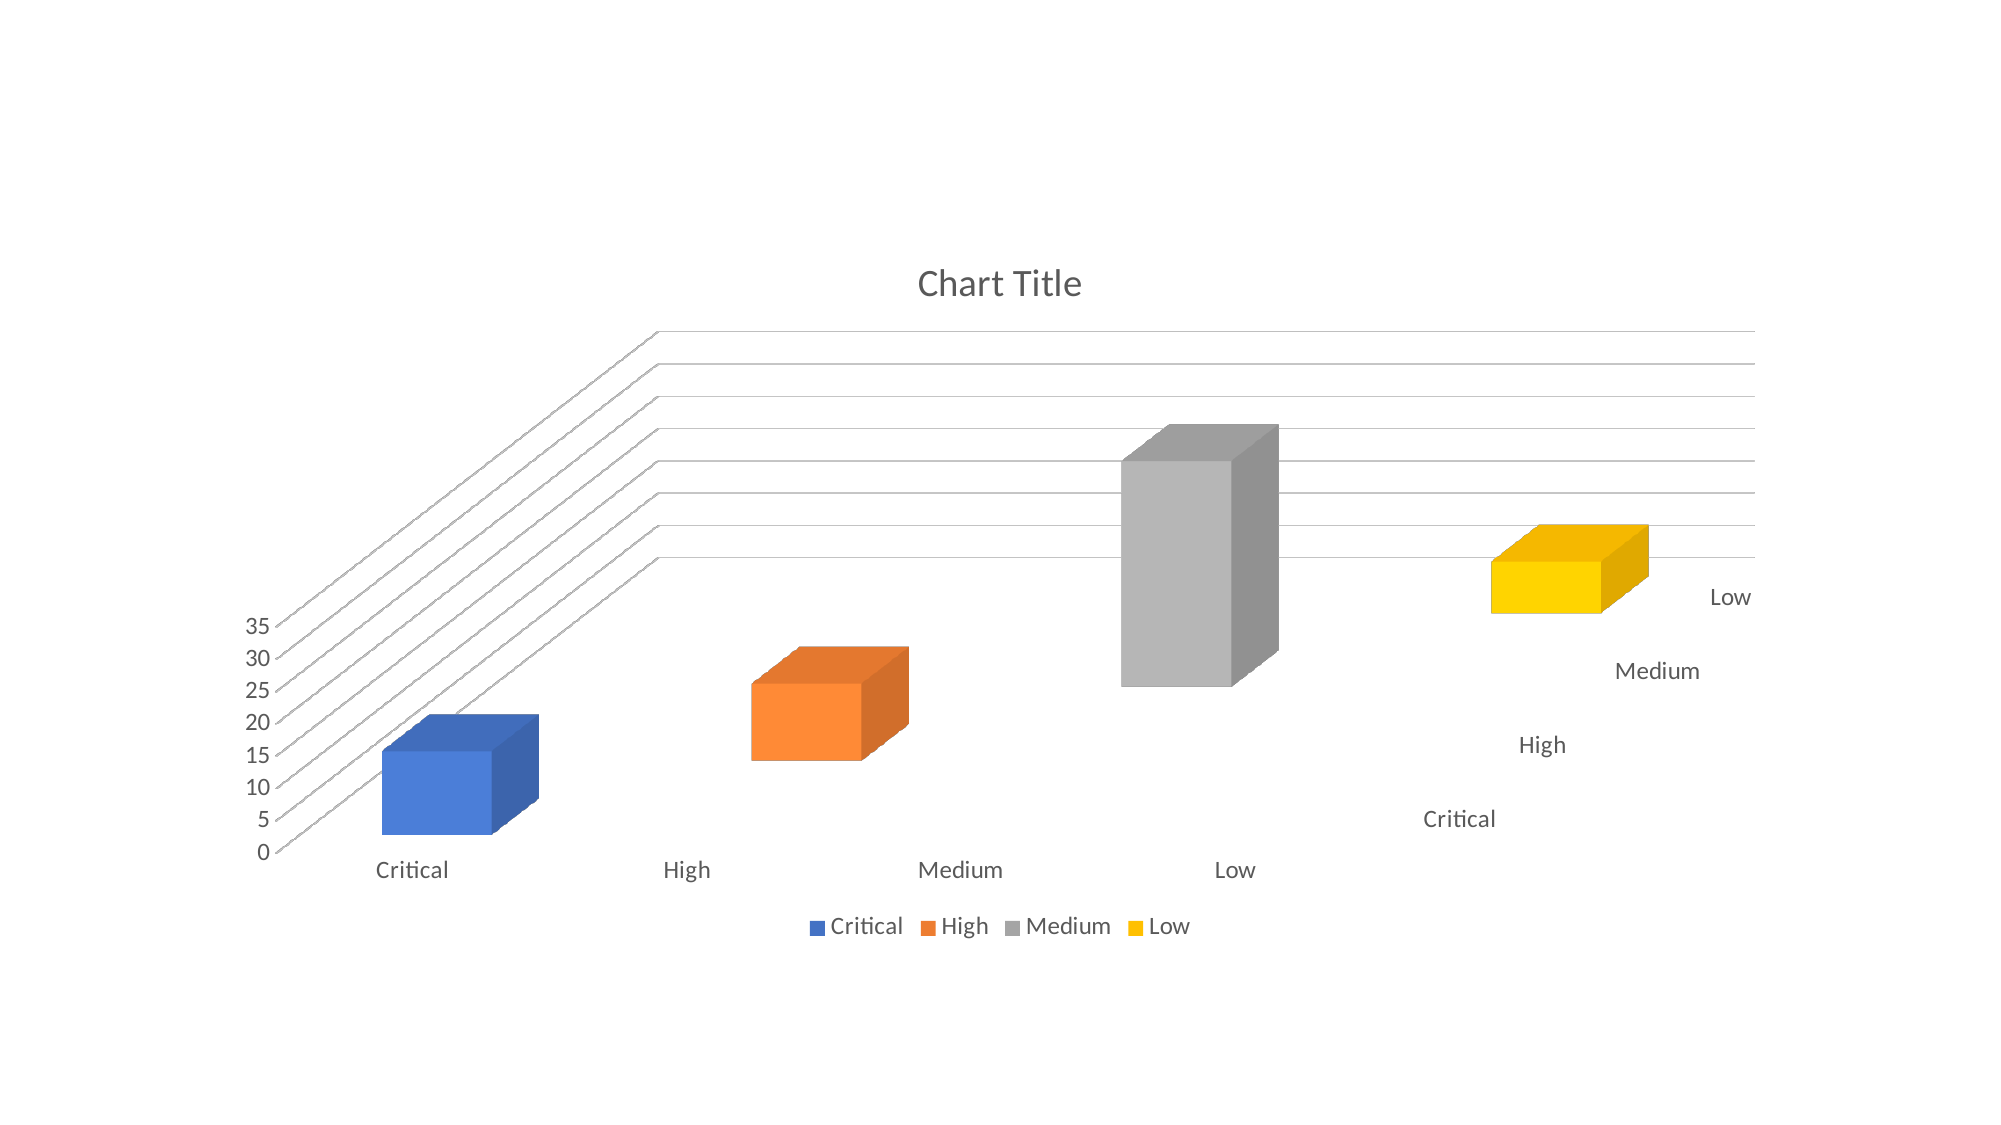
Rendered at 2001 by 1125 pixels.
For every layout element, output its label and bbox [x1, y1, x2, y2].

chart [137, 233, 1863, 947]
